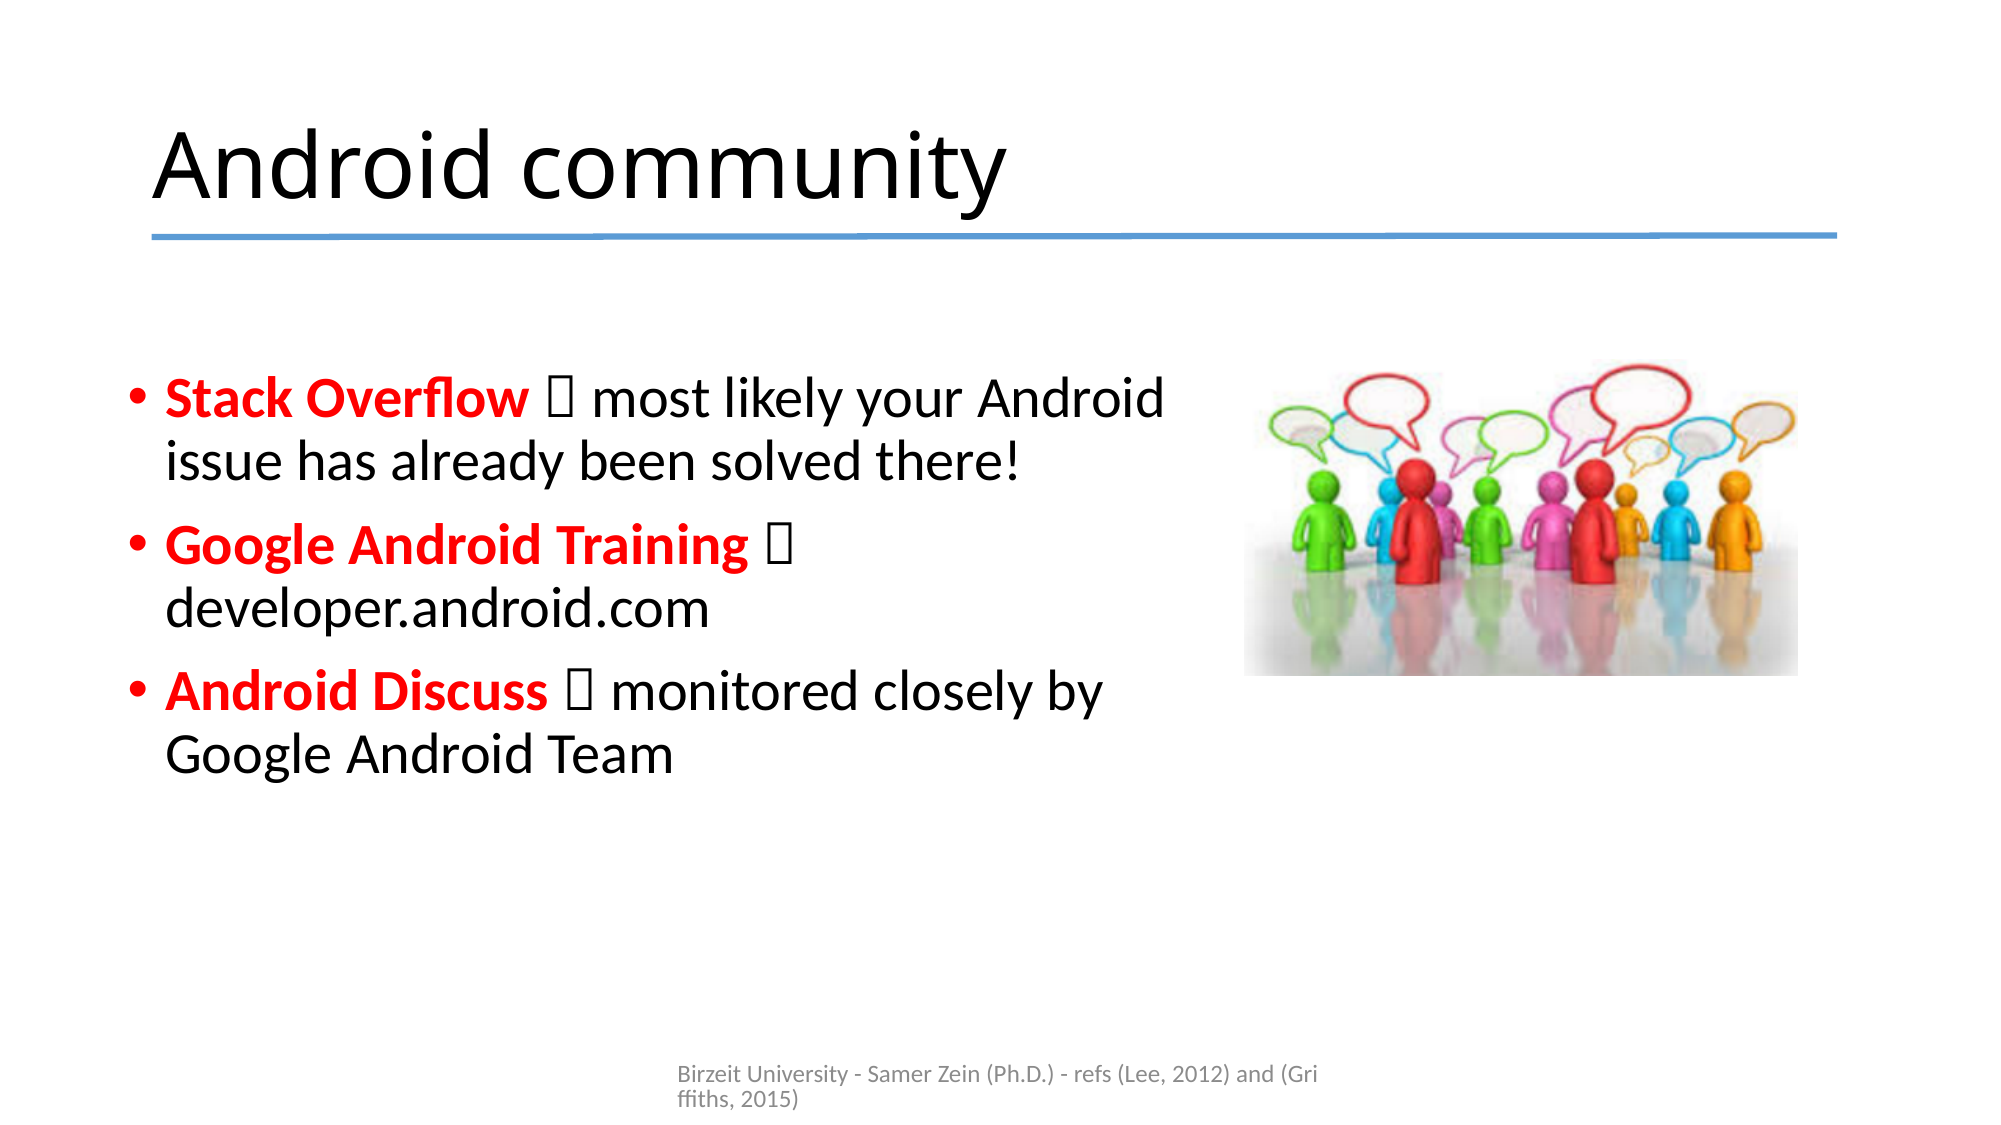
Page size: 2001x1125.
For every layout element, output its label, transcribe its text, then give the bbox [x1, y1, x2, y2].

list Stack Overflow  most likely your Android issue has already been solved there! Google Android Training  developer.android.com Android Discuss  monitored closely by Google Android Team [112, 360, 1184, 1021]
title Android community [137, 59, 1863, 278]
footer Birzeit University - Samer Zein (Ph.D.) - refs (Lee, 2012) and (Griffiths, 2015) [662, 1042, 1338, 1103]
picture [1244, 359, 1798, 676]
